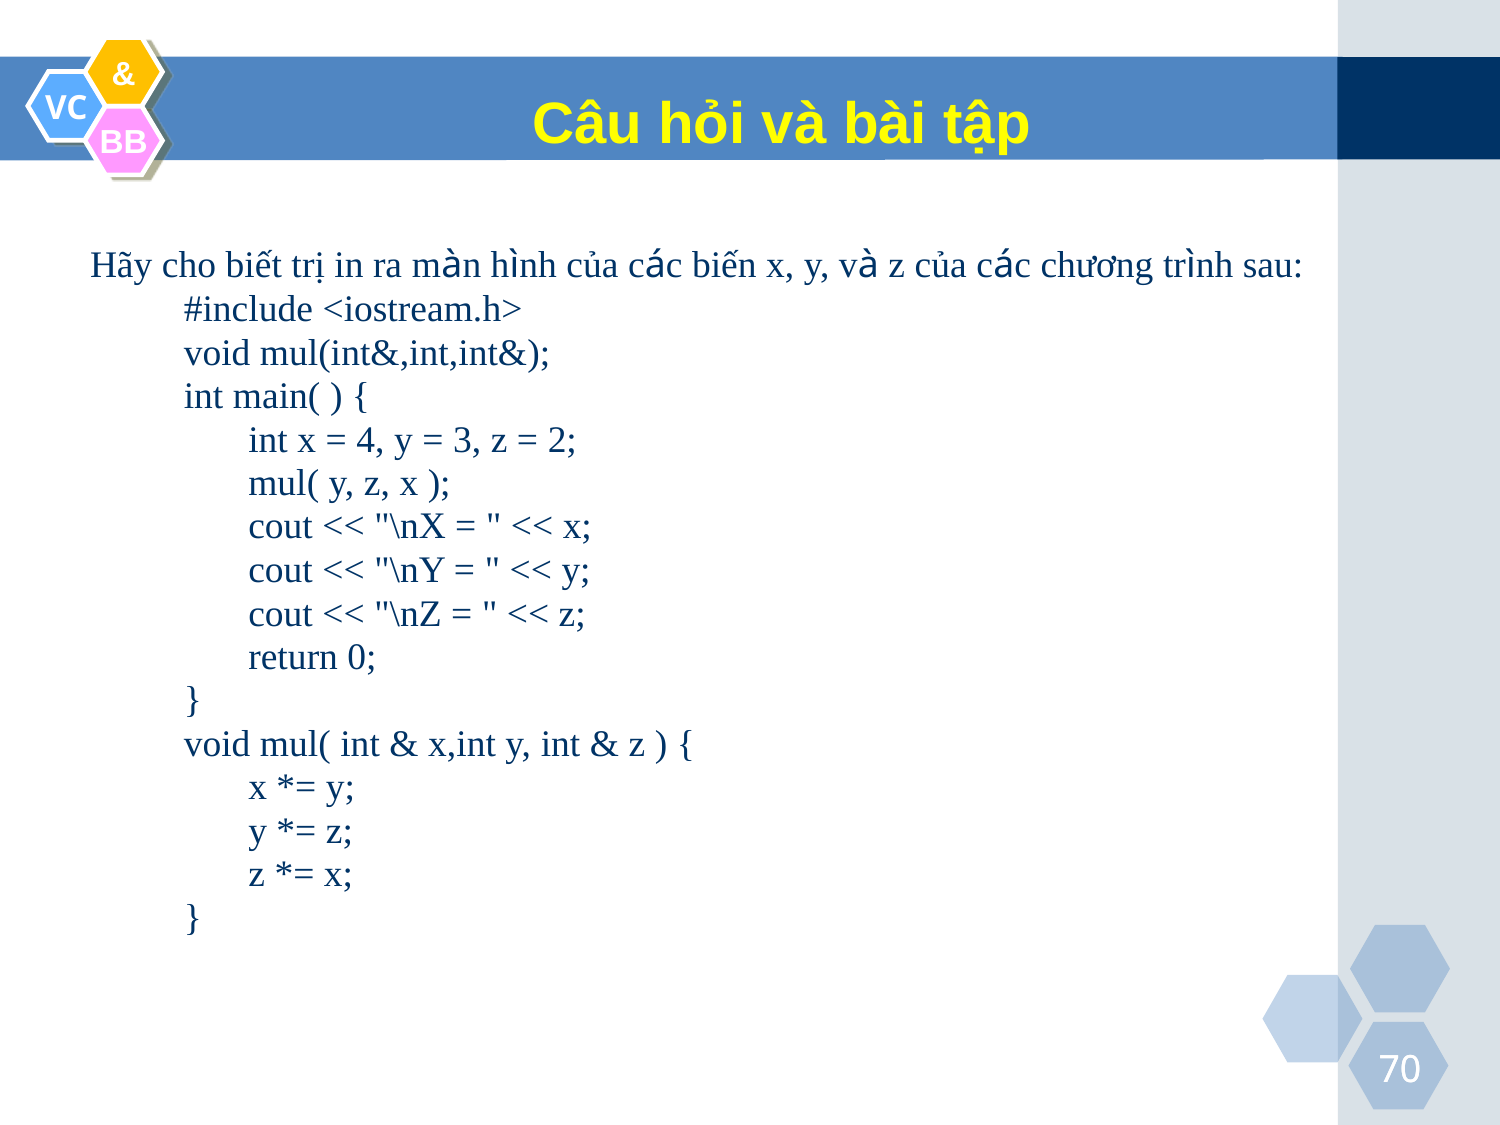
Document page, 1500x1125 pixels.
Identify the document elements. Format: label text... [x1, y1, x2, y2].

title Câu hỏi và bài tập [112, 0, 1468, 240]
list Hãy cho biết trị in ra màn hình của các biến x, y, và z của các chương trình sau: #include <iostream.h> void mul(int&,int,int&); int main( ) { int x = 4, y = 3, z = 2; mul( y, z, x ); cout << "\nX = " << x; cout << "\nY = " << y; cout << "\nZ = " << z; return 0; } void mul( int & x,int y, int & z ) { x *= y; y *= z; z *= x; } [75, 237, 1388, 963]
